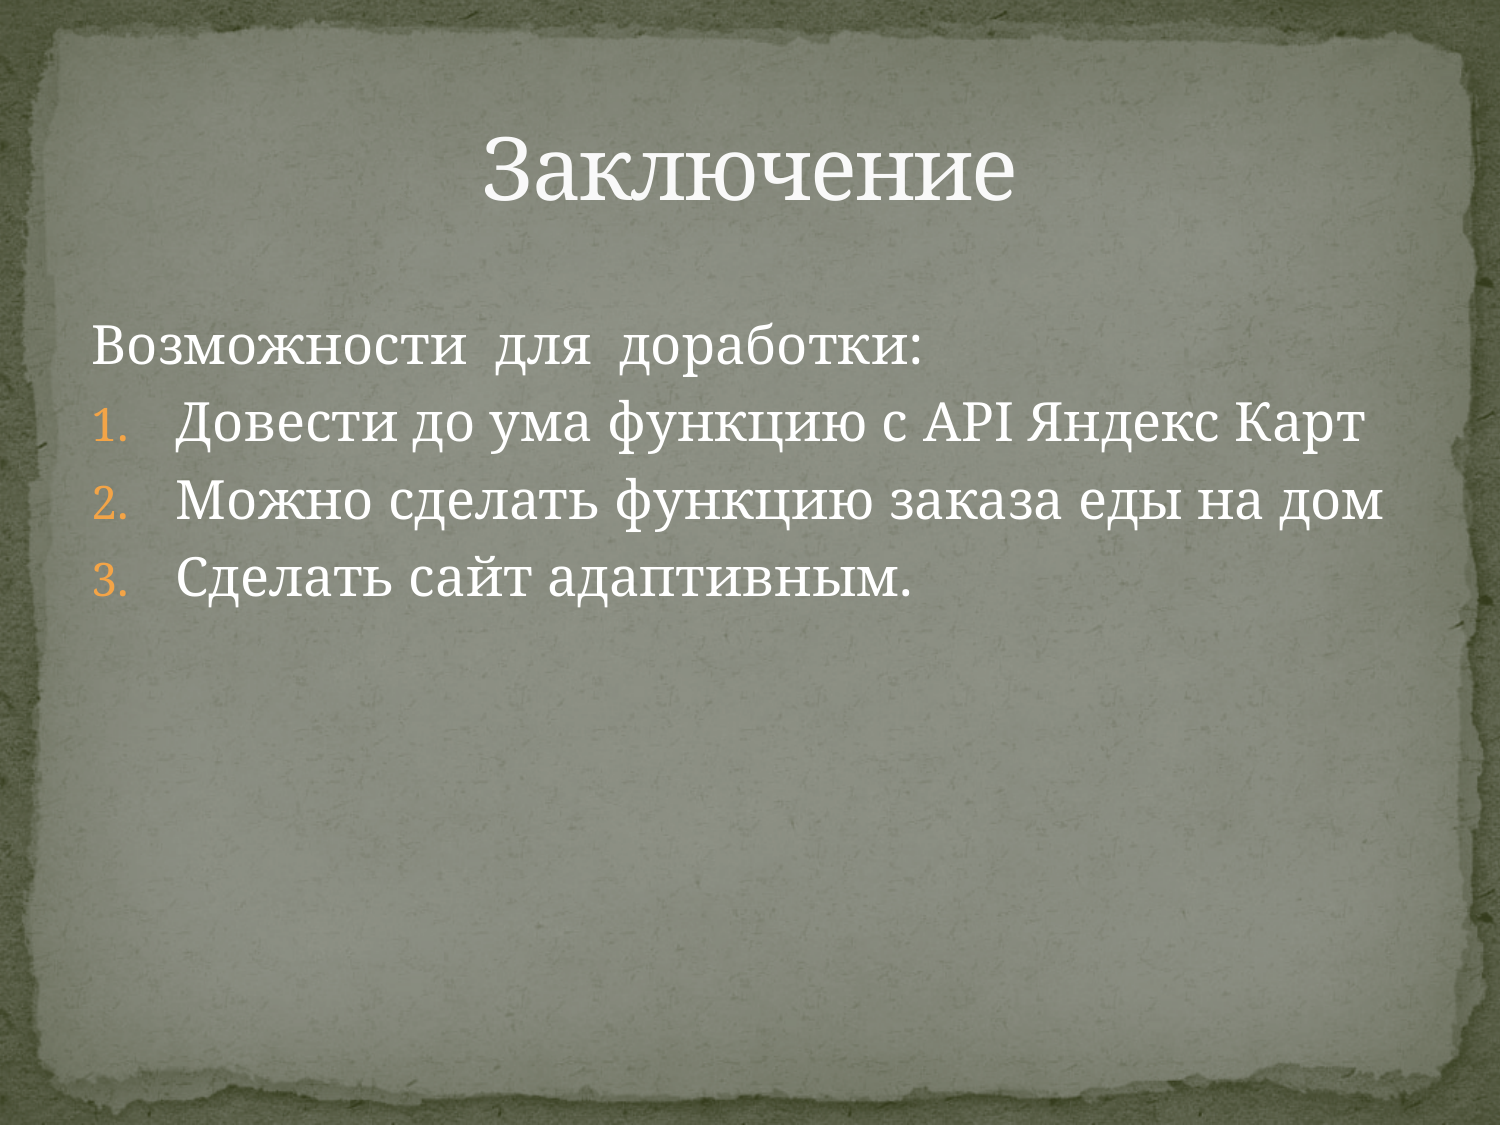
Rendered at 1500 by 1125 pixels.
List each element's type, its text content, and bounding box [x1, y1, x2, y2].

title Заключение [74, 24, 1425, 225]
list Возможности для доработки: Довести до ума функцию с API Яндекс Карт Можно сделать функцию заказа еды на дом Сделать сайт адаптивным. [76, 302, 1427, 1053]
